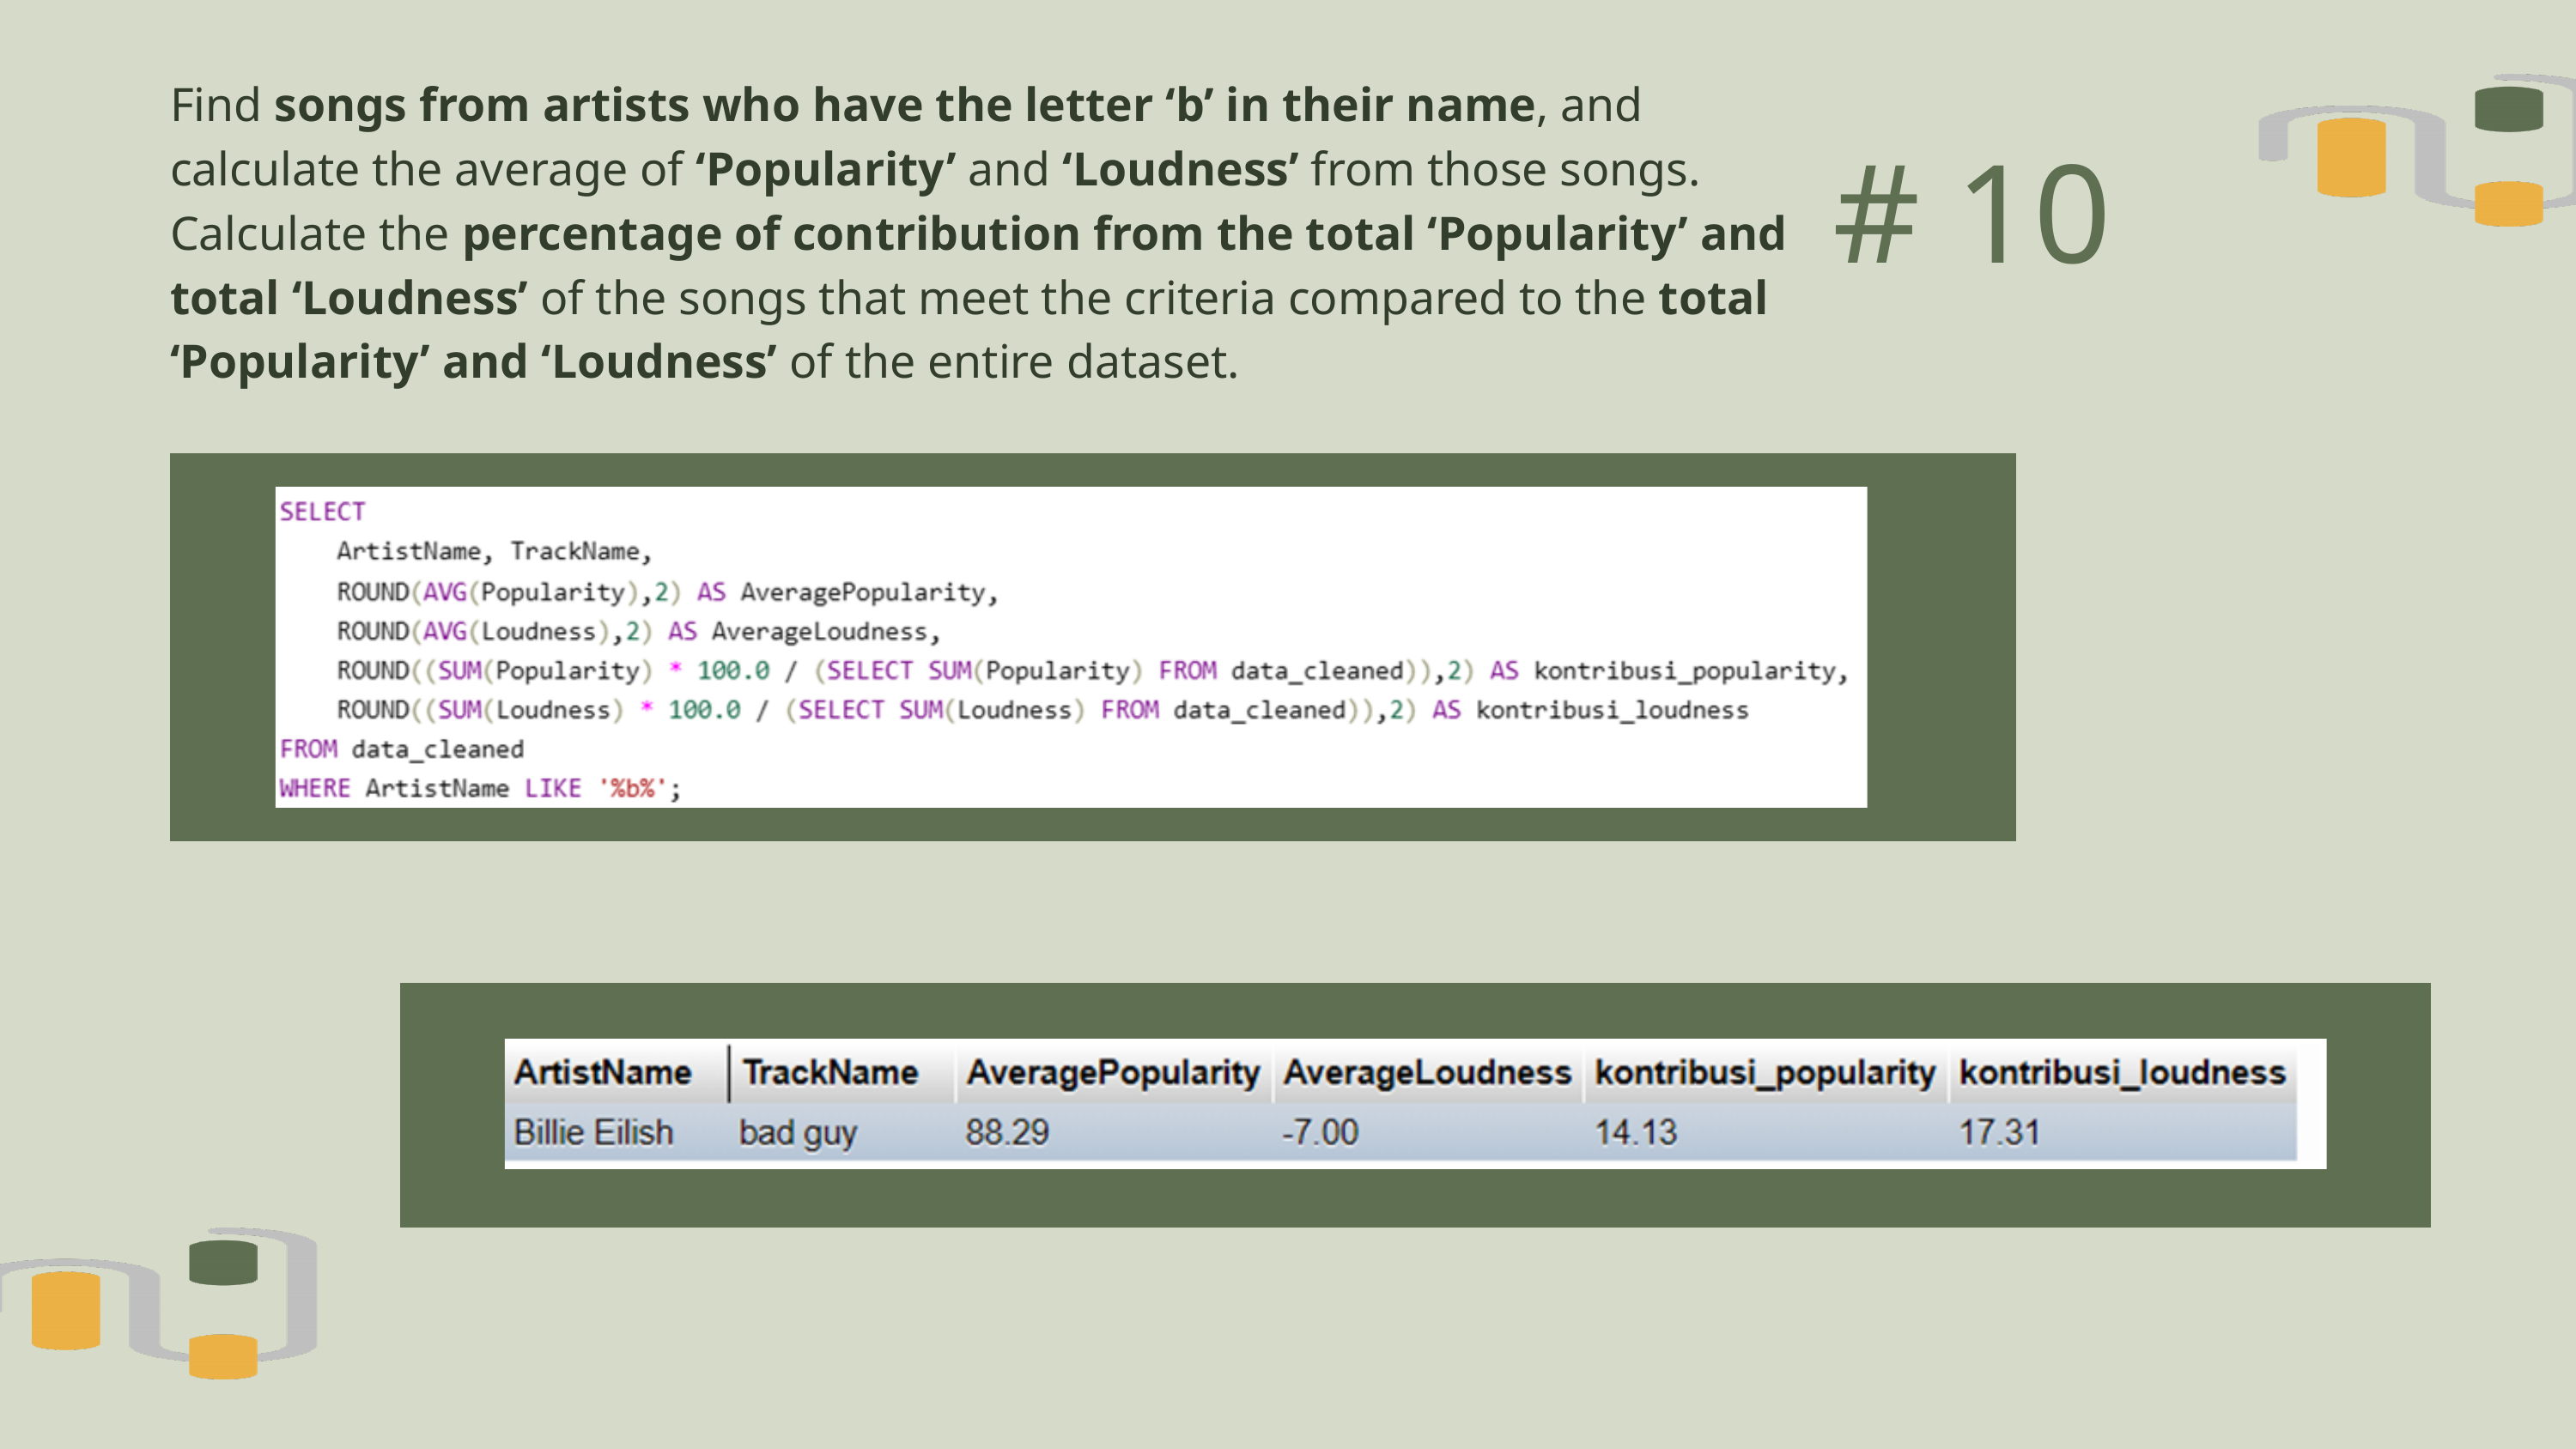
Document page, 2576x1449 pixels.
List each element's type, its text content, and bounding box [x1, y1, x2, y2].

text_box Find songs from artists who have the letter ‘b’ in their name, and calculate the average of ‘Popularity’ and ‘Loudness’ from those songs. Calculate the percentage of contribution from the total ‘Popularity’ and total ‘Loudness’ of the songs that meet the criteria compared to the total ‘Popularity’ and ‘Loudness’ of the entire dataset. [170, 66, 1791, 388]
text_box [2258, 74, 2576, 227]
text_box [0, 1228, 318, 1379]
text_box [169, 452, 2017, 842]
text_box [399, 983, 2432, 1228]
text_box # 10 [1832, 125, 2168, 291]
